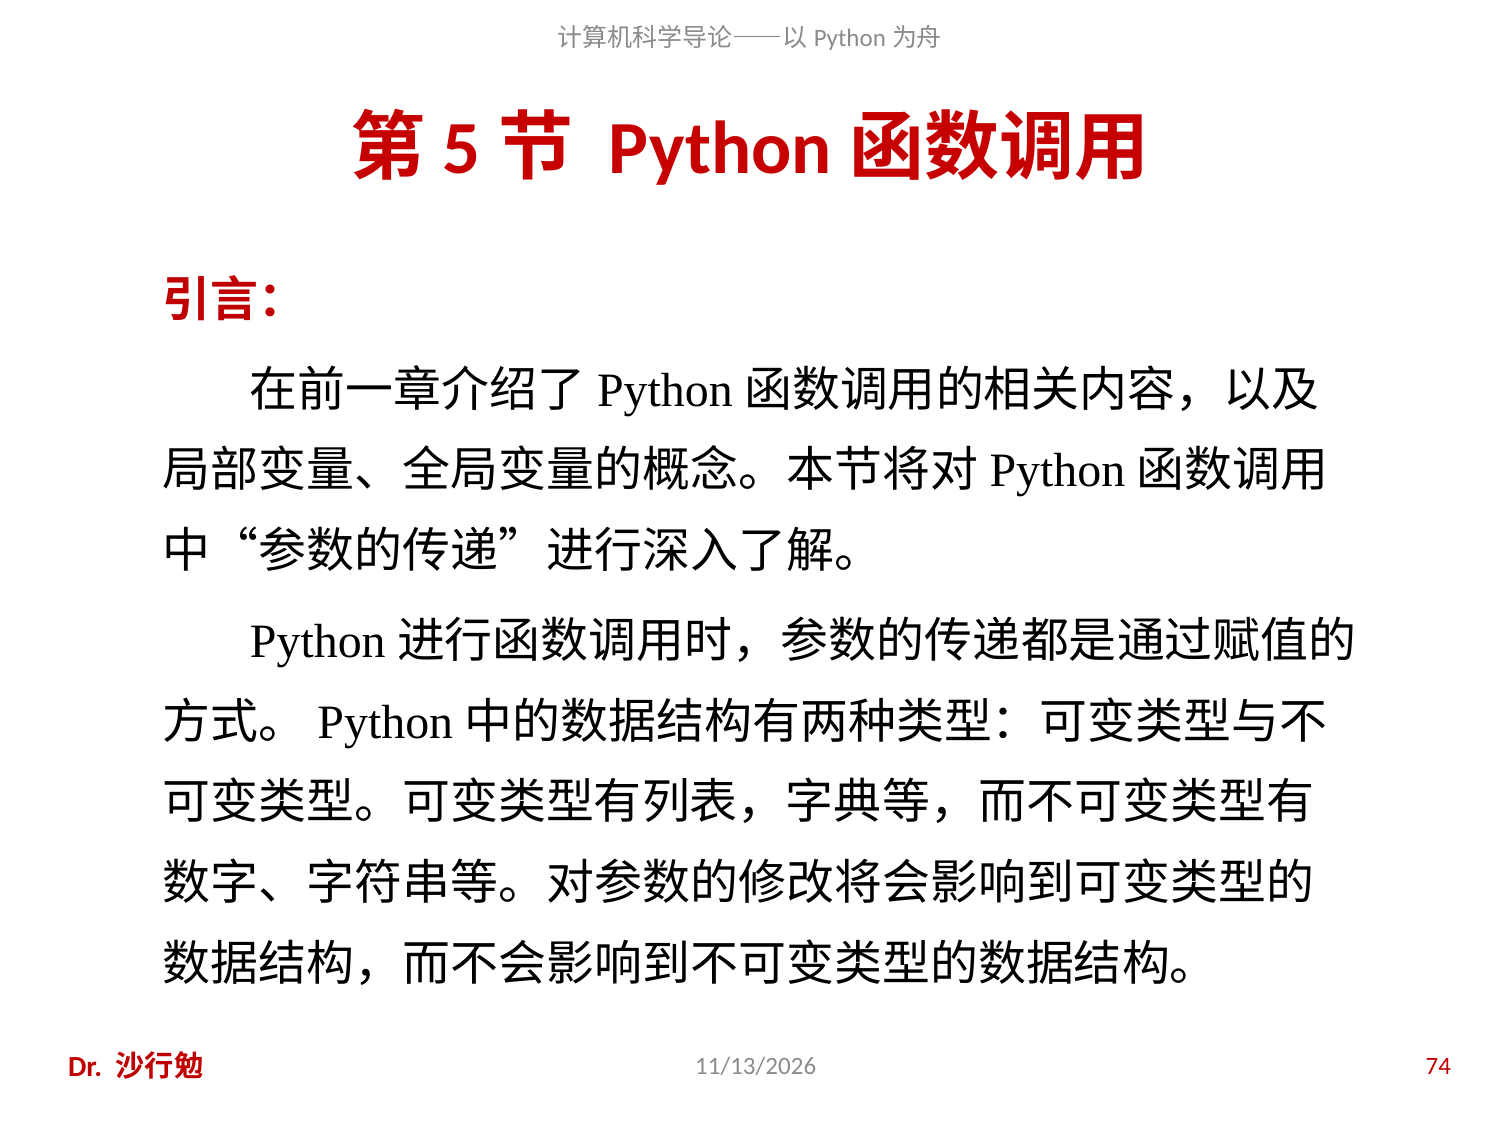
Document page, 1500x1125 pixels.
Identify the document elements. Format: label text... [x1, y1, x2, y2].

slide_number 74 [1116, 1035, 1467, 1095]
list 引言： 在前一章介绍了Python函数调用的相关内容，以及局部变量、全局变量的概念。本节将对Python函数调用中“参数的传递”进行深入了解。 Python进行函数调用时，参数的传递都是通过赋值的方式。Python中的数据结构有两种类型：可变类型与不可变类型。可变类型有列表，字典等，而不可变类型有数字、字符串等。对参数的修改将会影响到可变类型的数据结构，而不会影响到不可变类型的数据结构。 [147, 231, 1376, 1005]
title 第5节 Python函数调用 [75, 79, 1425, 209]
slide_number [501, 1035, 1010, 1095]
footer Dr. 沙行勉 [53, 1035, 386, 1095]
